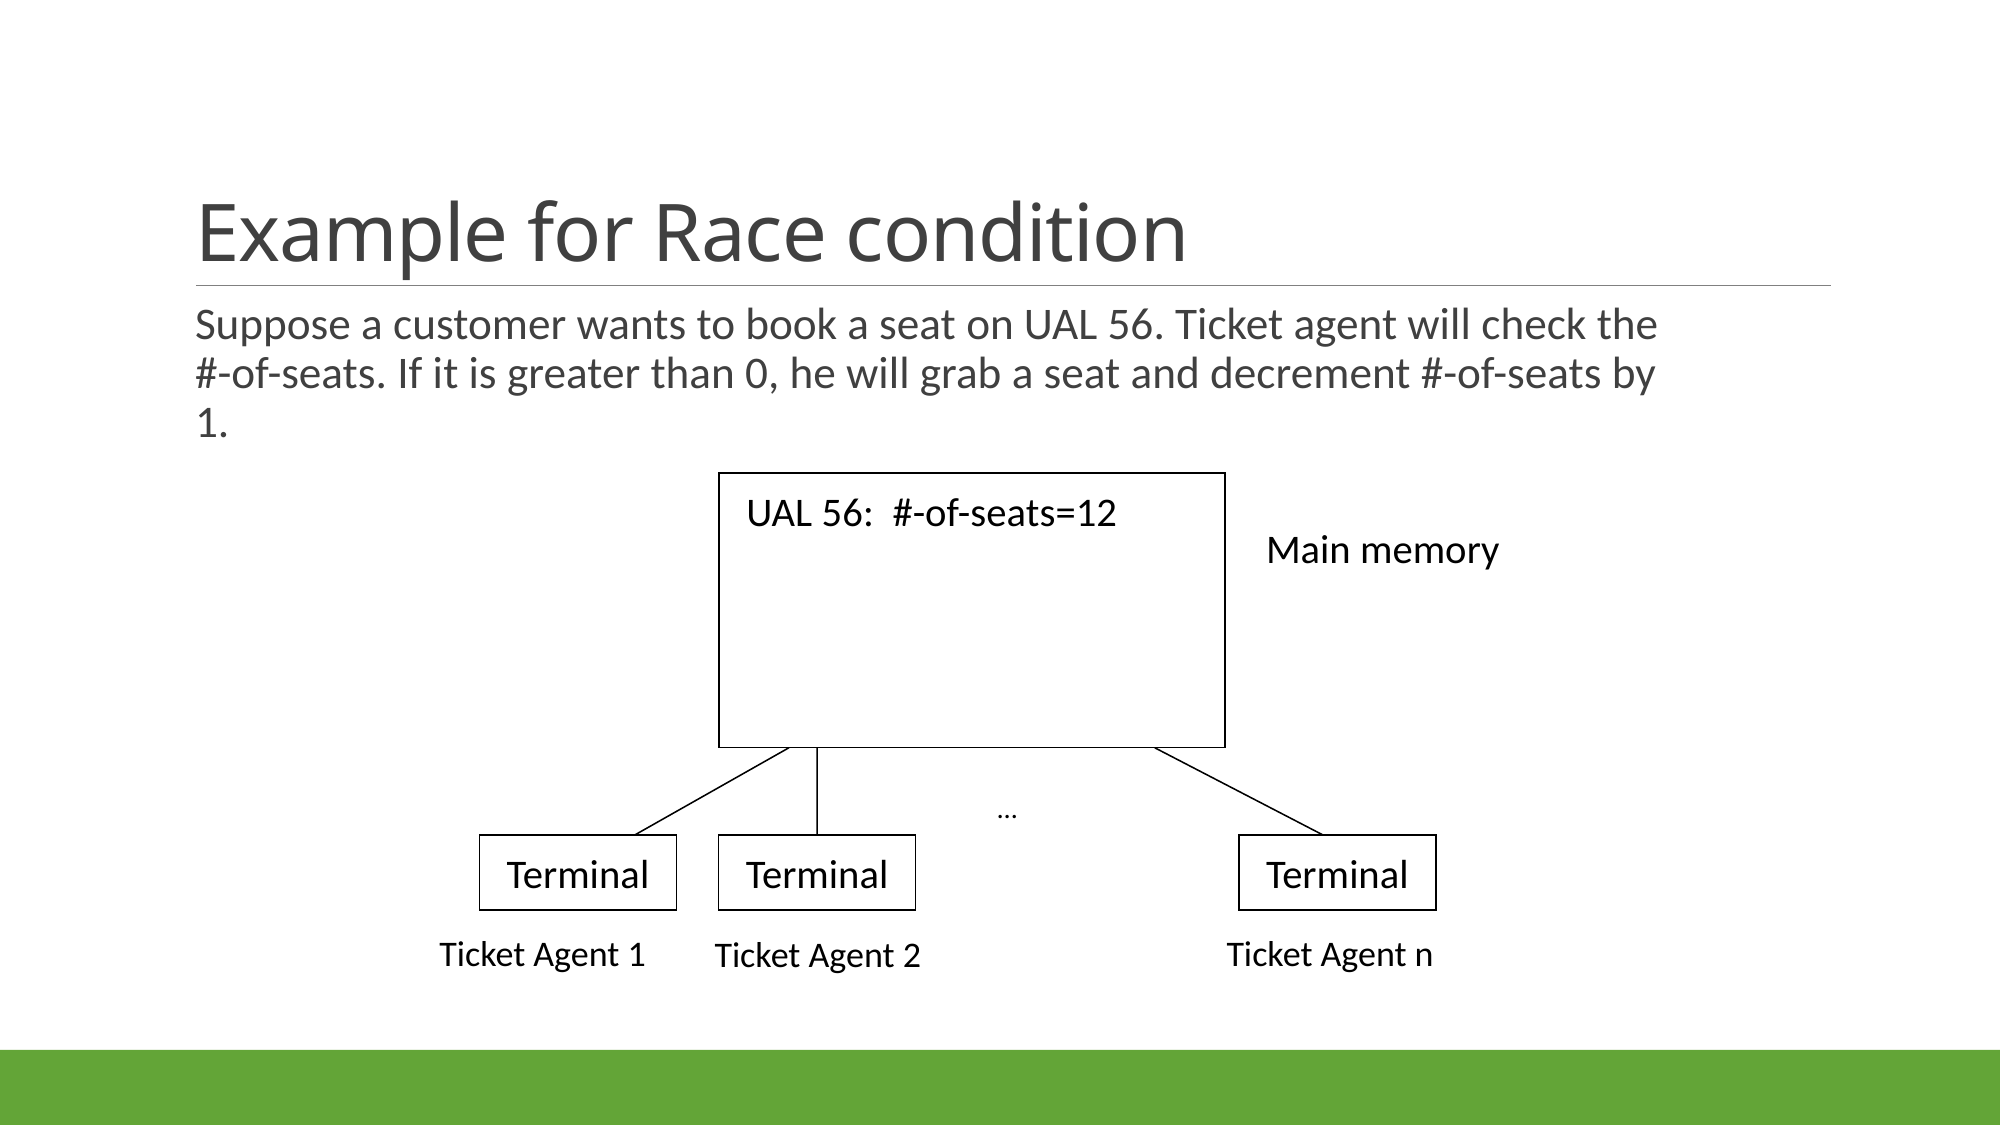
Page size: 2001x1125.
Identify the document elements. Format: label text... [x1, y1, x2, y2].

list Suppose a customer wants to book a seat on UAL 56. Ticket agent will check the #-of-seats. If it is greater than 0, he will grab a seat and decrement #-of-seats by 1. [180, 292, 1689, 537]
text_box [422, 472, 1517, 983]
title Example for Race condition [180, 47, 1830, 285]
